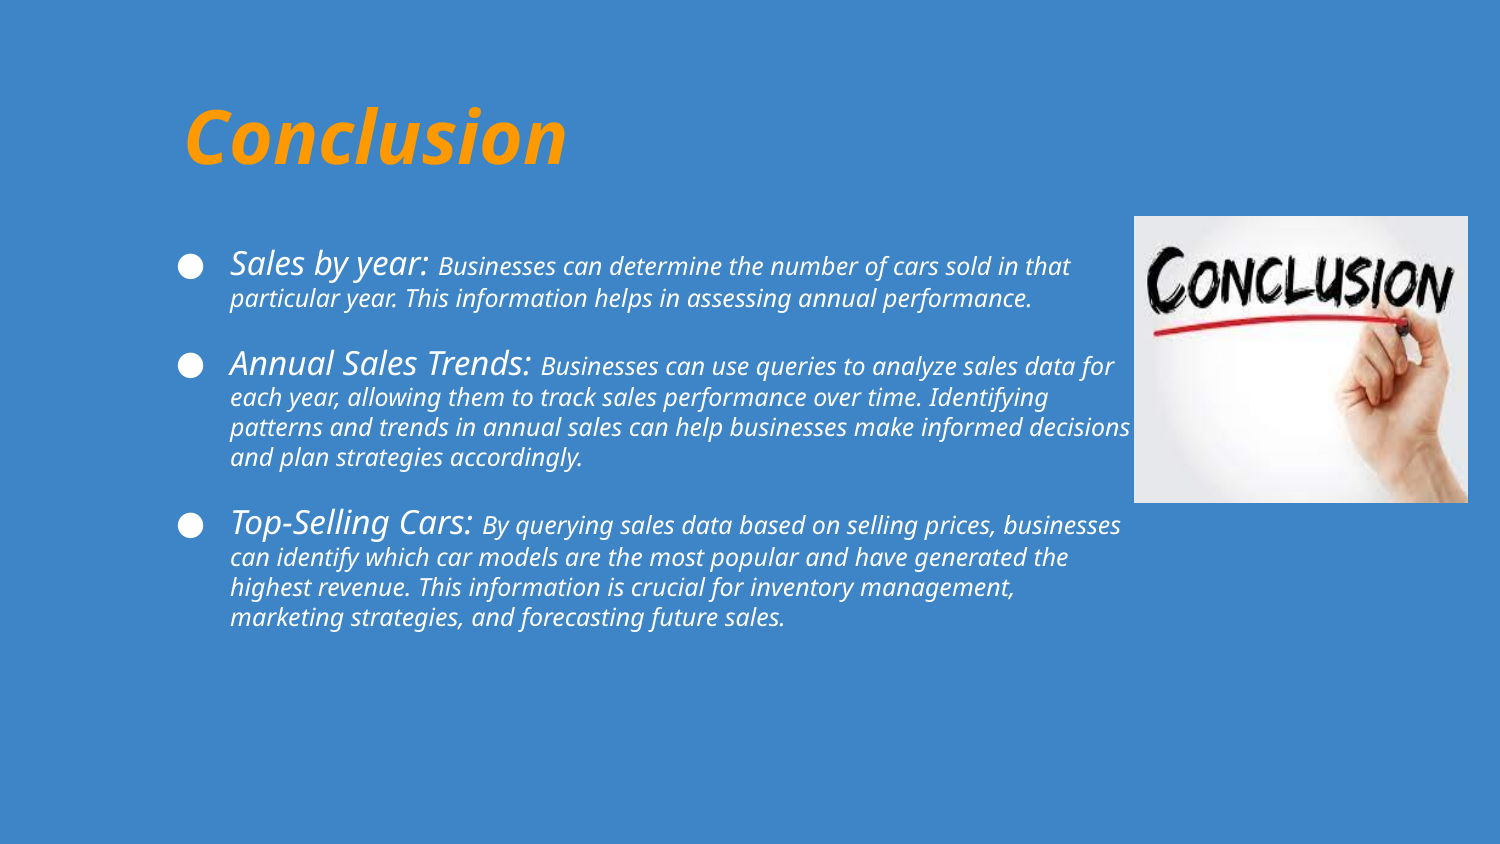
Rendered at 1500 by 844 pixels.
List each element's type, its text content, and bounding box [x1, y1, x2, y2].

title Sales by year: Businesses can determine the number of cars sold in that particular year. This information helps in assessing annual performance. Annual Sales Trends: Businesses can use queries to analyze sales data for each year, allowing them to track sales performance over time. Identifying patterns and trends in annual sales can help businesses make informed decisions and plan strategies accordingly. Top-Selling Cars: By querying sales data based on selling prices, businesses can identify which car models are the most popular and have generated the highest revenue. This information is crucial for inventory management, marketing strategies, and forecasting future sales. [140, 187, 1148, 754]
picture [1134, 216, 1469, 503]
title Conclusion [168, 74, 1258, 201]
